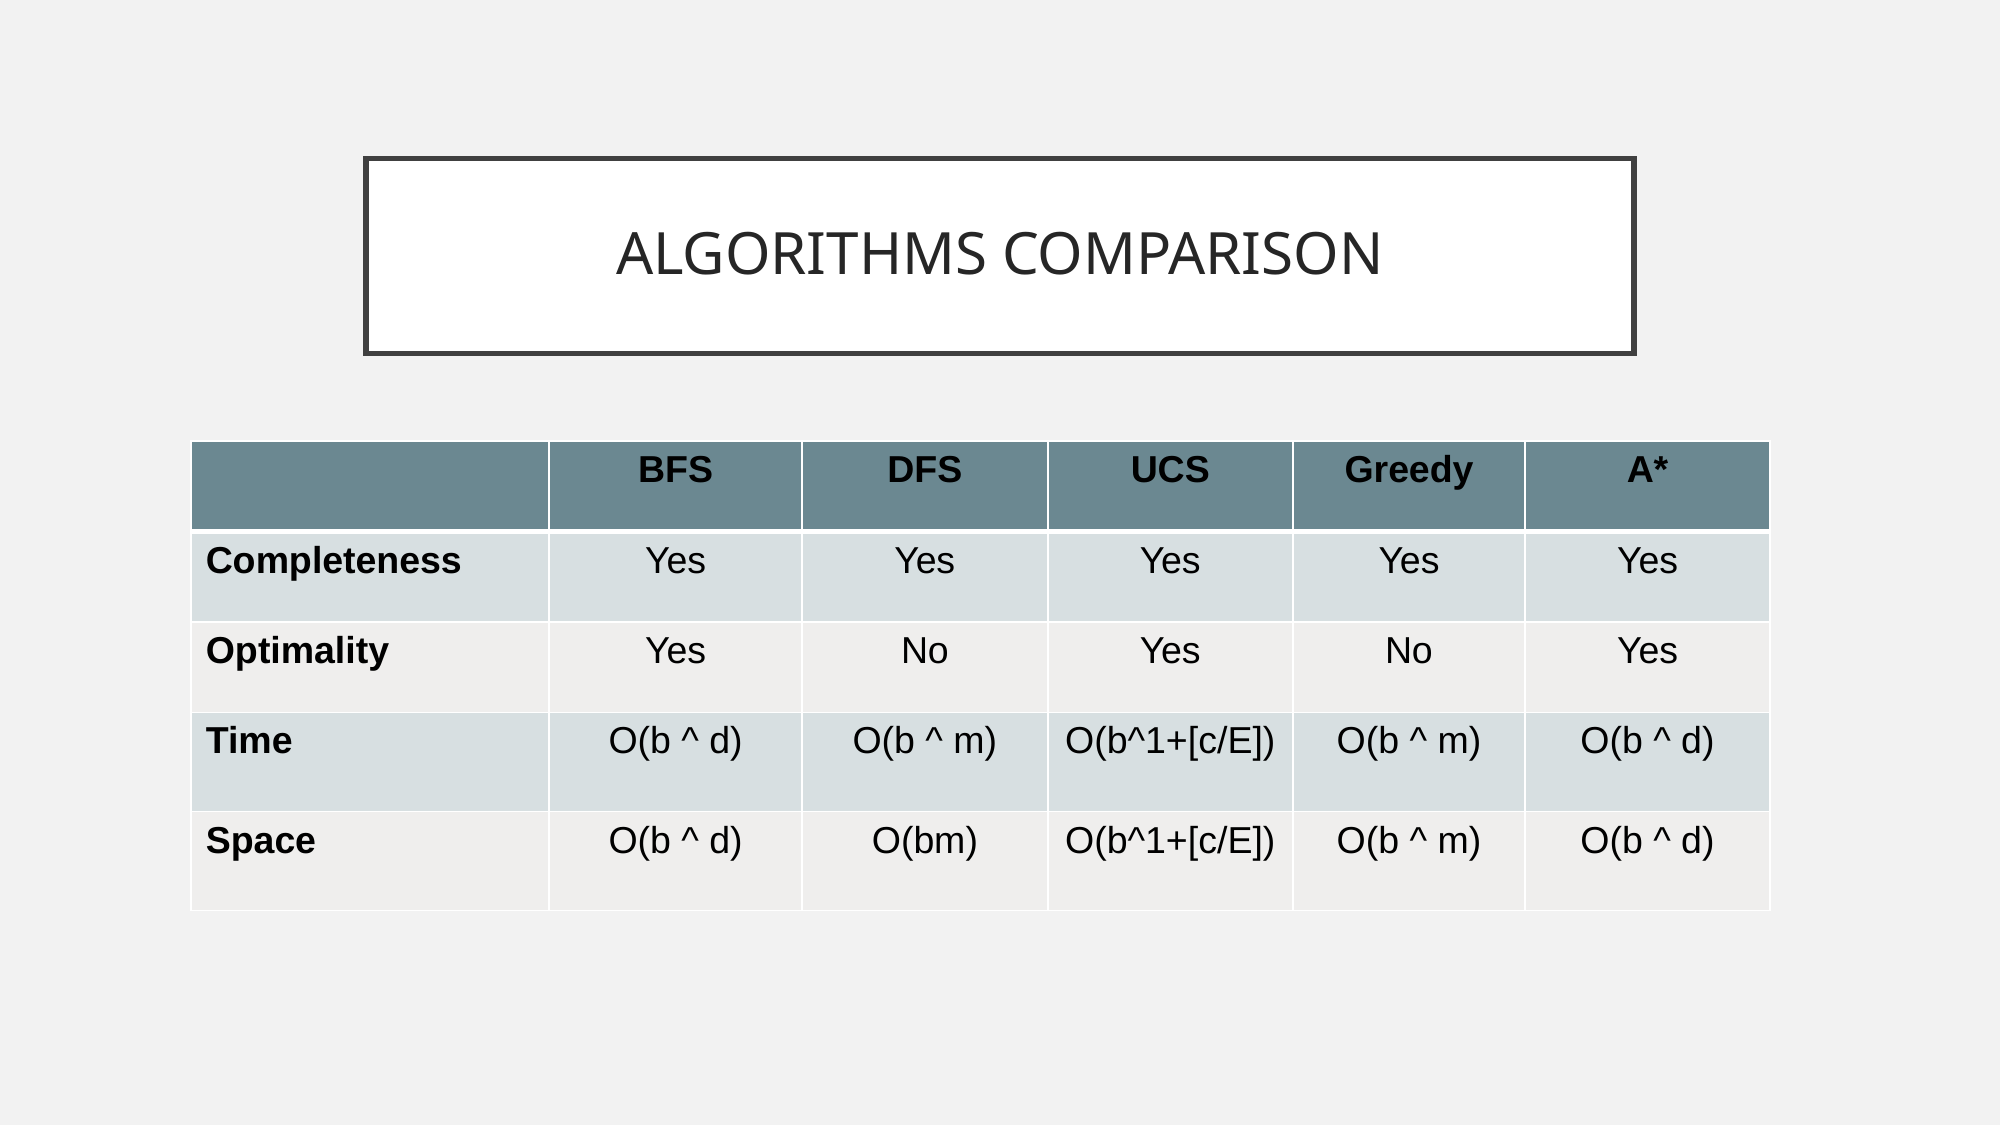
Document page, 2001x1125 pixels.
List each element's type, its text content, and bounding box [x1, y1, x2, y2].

table_header [192, 442, 548, 529]
table_cell O(b ^ m) [1294, 713, 1524, 811]
table_cell Time [192, 713, 548, 811]
table_cell Yes [550, 623, 801, 712]
table_cell Optimality [192, 623, 548, 712]
table_cell Yes [1049, 623, 1292, 712]
table_header BFS [550, 442, 801, 529]
table_cell O(b ^ d) [1526, 812, 1769, 910]
table_cell No [803, 623, 1047, 712]
table_cell Yes [550, 534, 801, 621]
table_cell O(b^1+[c/E]) [1049, 713, 1292, 811]
table_cell O(b ^ d) [550, 713, 801, 811]
table_cell Space [192, 812, 548, 910]
table_header UCS [1049, 442, 1292, 529]
table_cell O(b ^ m) [1294, 812, 1524, 910]
table_cell Yes [1526, 623, 1769, 712]
table_cell O(b ^ m) [803, 713, 1047, 811]
table_cell O(b ^ d) [550, 812, 801, 910]
table_header Greedy [1294, 442, 1524, 529]
table_cell No [1294, 623, 1524, 712]
table_cell O(bm) [803, 812, 1047, 910]
table_cell Completeness [192, 534, 548, 621]
table_cell Yes [803, 534, 1047, 621]
table_cell Yes [1049, 534, 1292, 621]
table_header A* [1526, 442, 1769, 529]
table_cell Yes [1294, 534, 1524, 621]
table_cell O(b ^ d) [1526, 713, 1769, 811]
table_cell Yes [1526, 534, 1769, 621]
table_header DFS [803, 442, 1047, 529]
table_cell O(b^1+[c/E]) [1049, 812, 1292, 910]
title ALGORITHMS COMPARISON [363, 156, 1637, 356]
